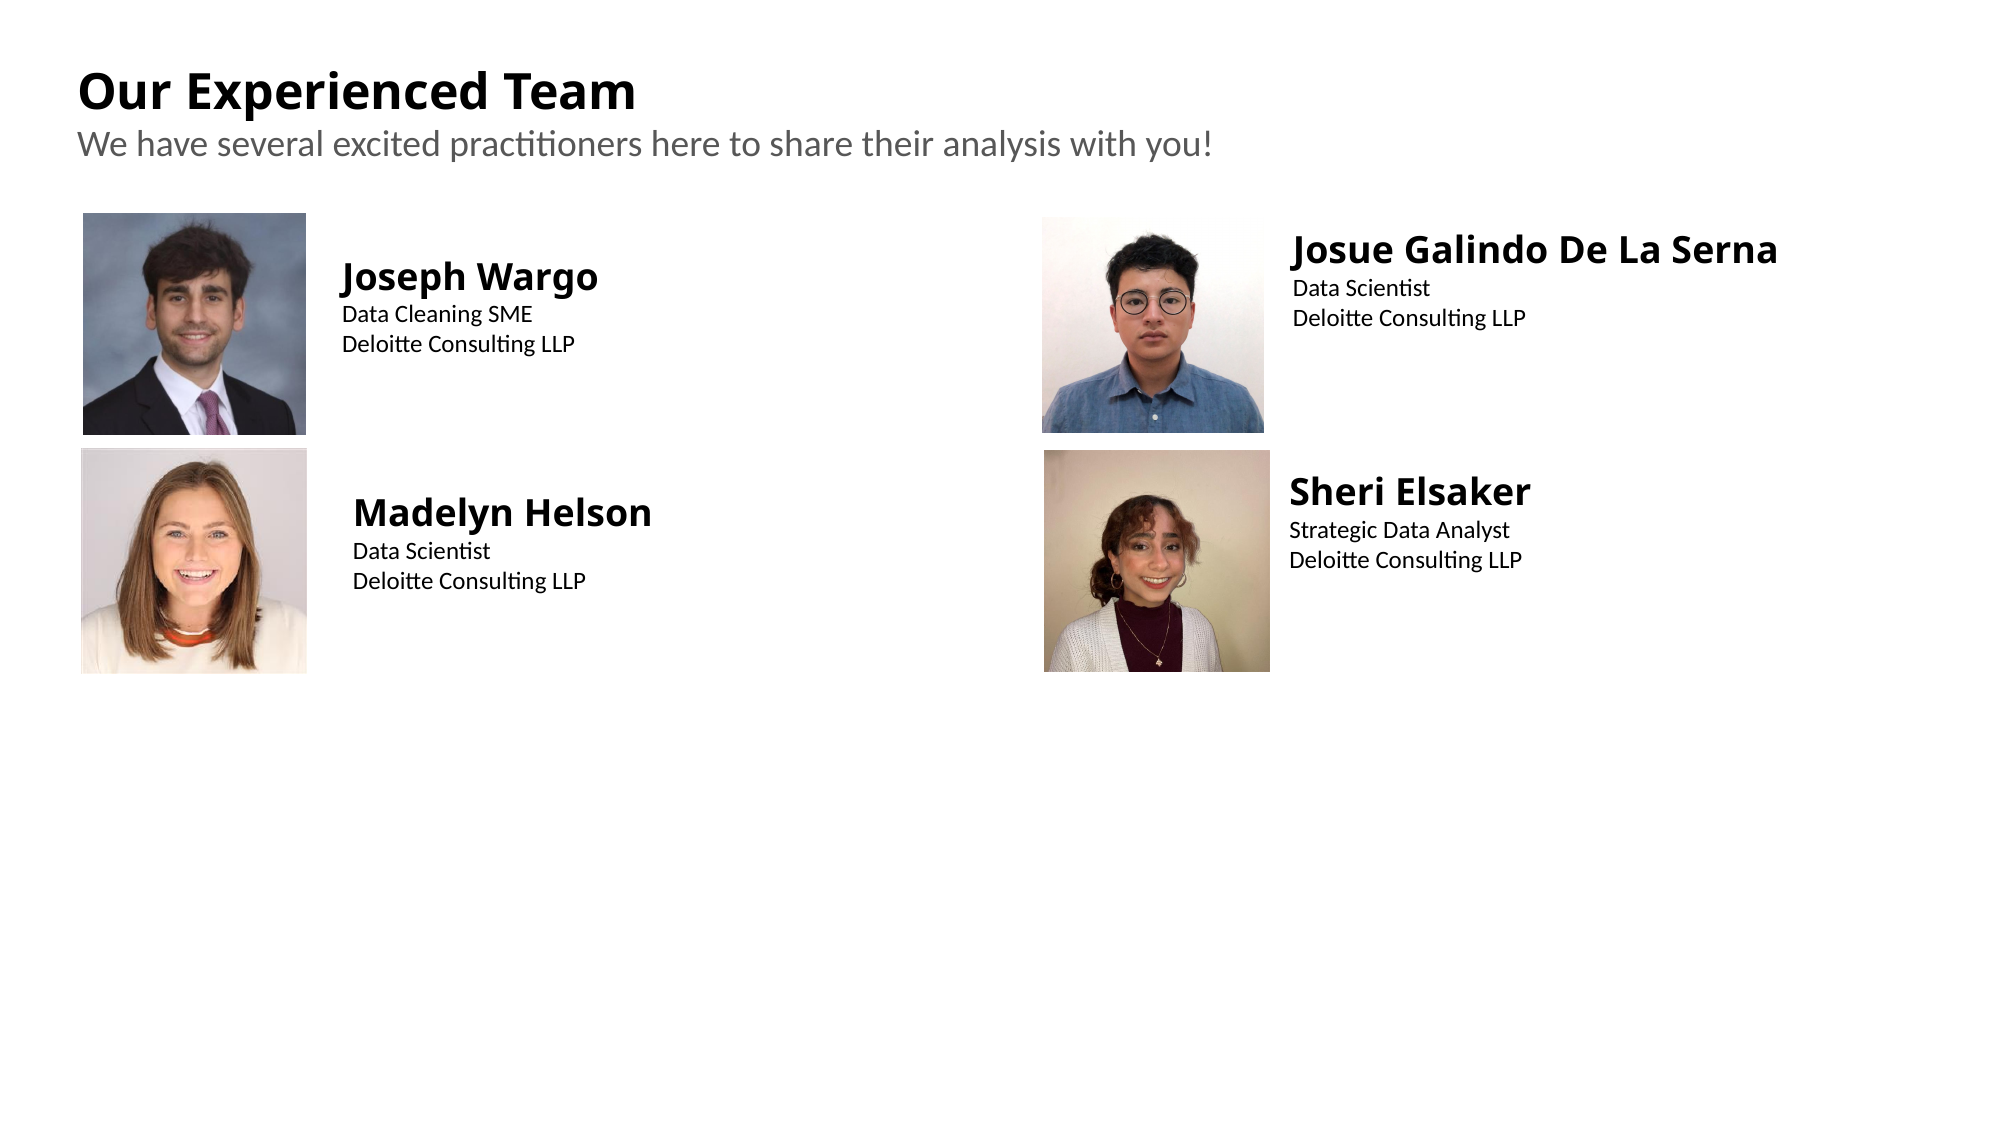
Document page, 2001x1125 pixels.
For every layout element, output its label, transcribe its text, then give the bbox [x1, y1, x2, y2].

text_box Joseph Wargo Data Cleaning SME Deloitte Consulting LLPP [342, 252, 820, 374]
picture [83, 213, 306, 435]
text_box [958, 464, 1227, 708]
text_box Our Experienced Team [77, 65, 1923, 121]
picture [1044, 450, 1270, 672]
picture [1041, 217, 1266, 433]
text_box Madelyn Helson Data Scientist Deloitte Consulting LLP [352, 489, 831, 611]
text_box Sheri Elsaker Strategic Data Analyst Deloitte Consulting LLP [1289, 468, 1780, 647]
text_box Josue Galindo De La Serna Data Scientist Deloitte Consulting LLP [1293, 226, 1784, 405]
text_box We have several excited practitioners here to share their analysis with you! [77, 124, 1923, 212]
picture [81, 448, 307, 674]
